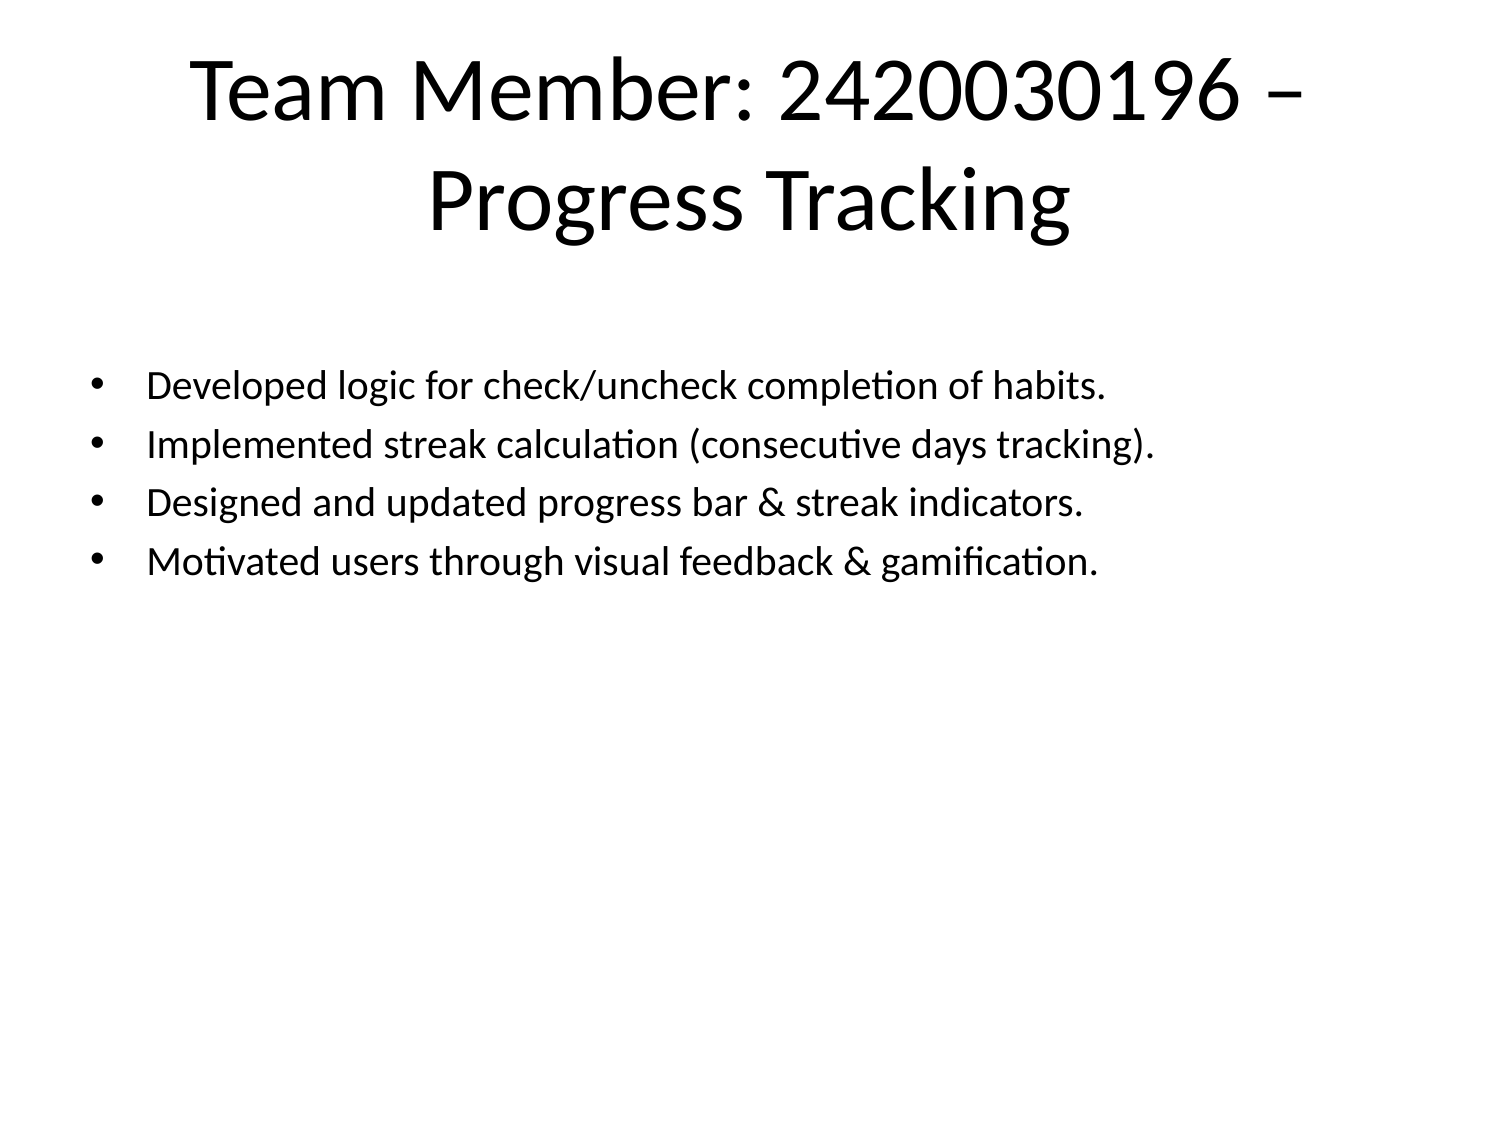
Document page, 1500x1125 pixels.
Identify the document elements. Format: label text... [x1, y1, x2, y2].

title Team Member: 2420030196 – Progress Tracking [75, 45, 1425, 233]
list Developed logic for check/uncheck completion of habits. Implemented streak calculation (consecutive days tracking). Designed and updated progress bar & streak indicators. Motivated users through visual feedback & gamification. [75, 262, 1425, 1005]
